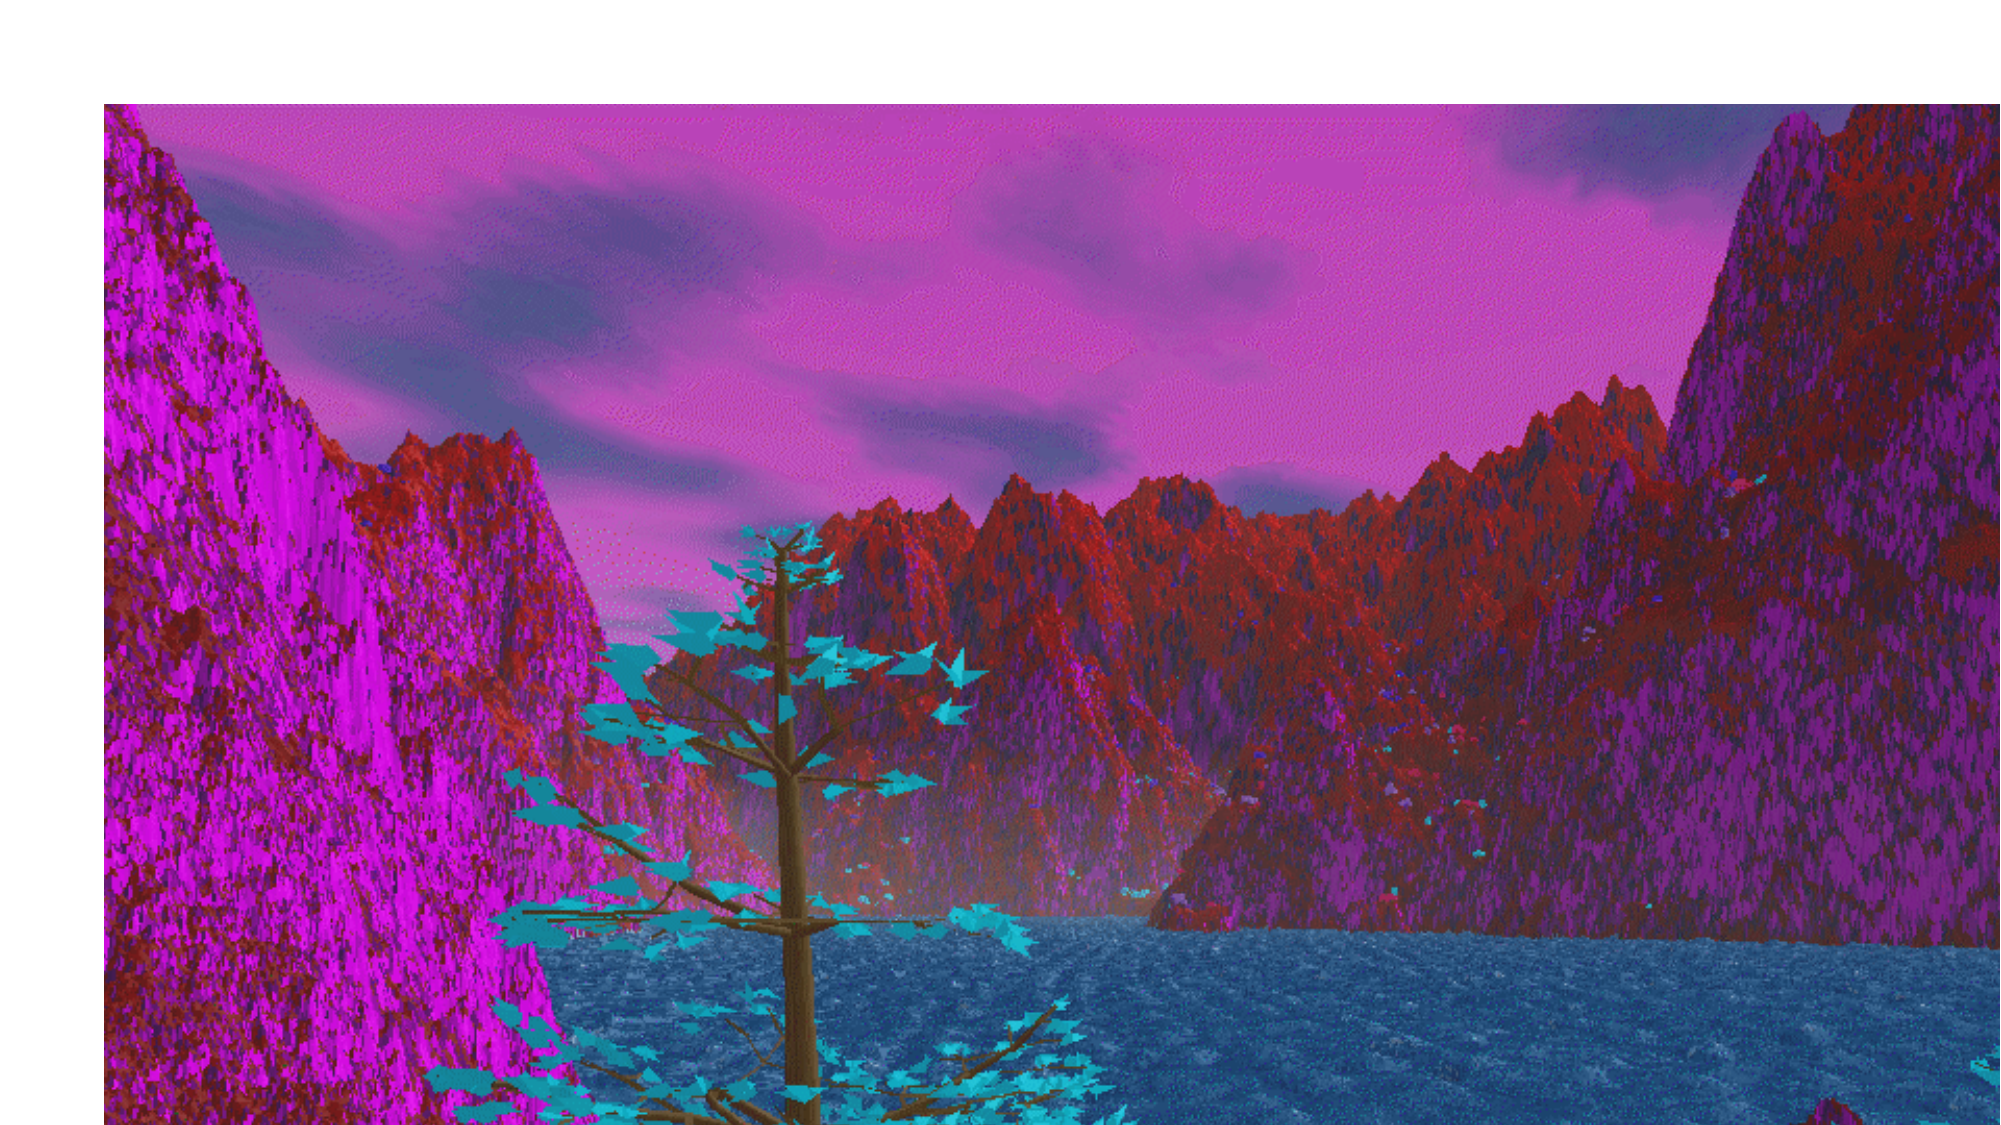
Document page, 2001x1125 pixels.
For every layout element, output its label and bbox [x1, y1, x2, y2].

picture [103, 103, 2000, 1125]
